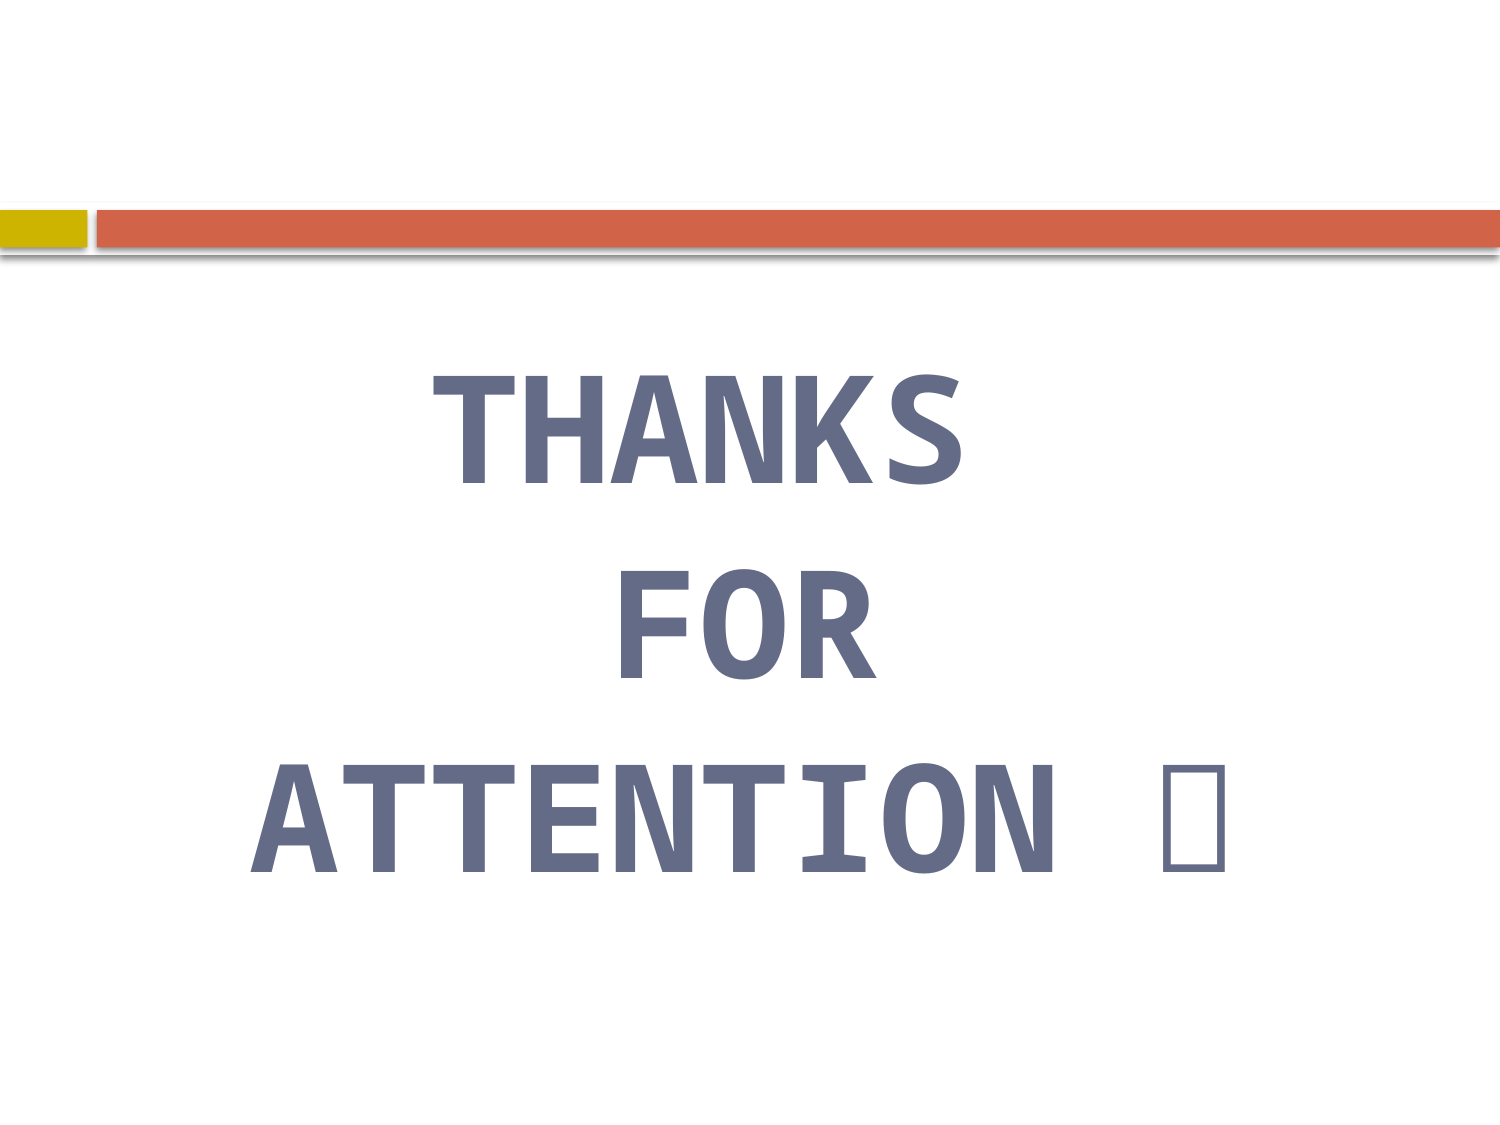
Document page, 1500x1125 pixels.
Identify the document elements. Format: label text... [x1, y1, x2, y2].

list THANKS FOR ATTENTION  [0, 326, 1489, 740]
